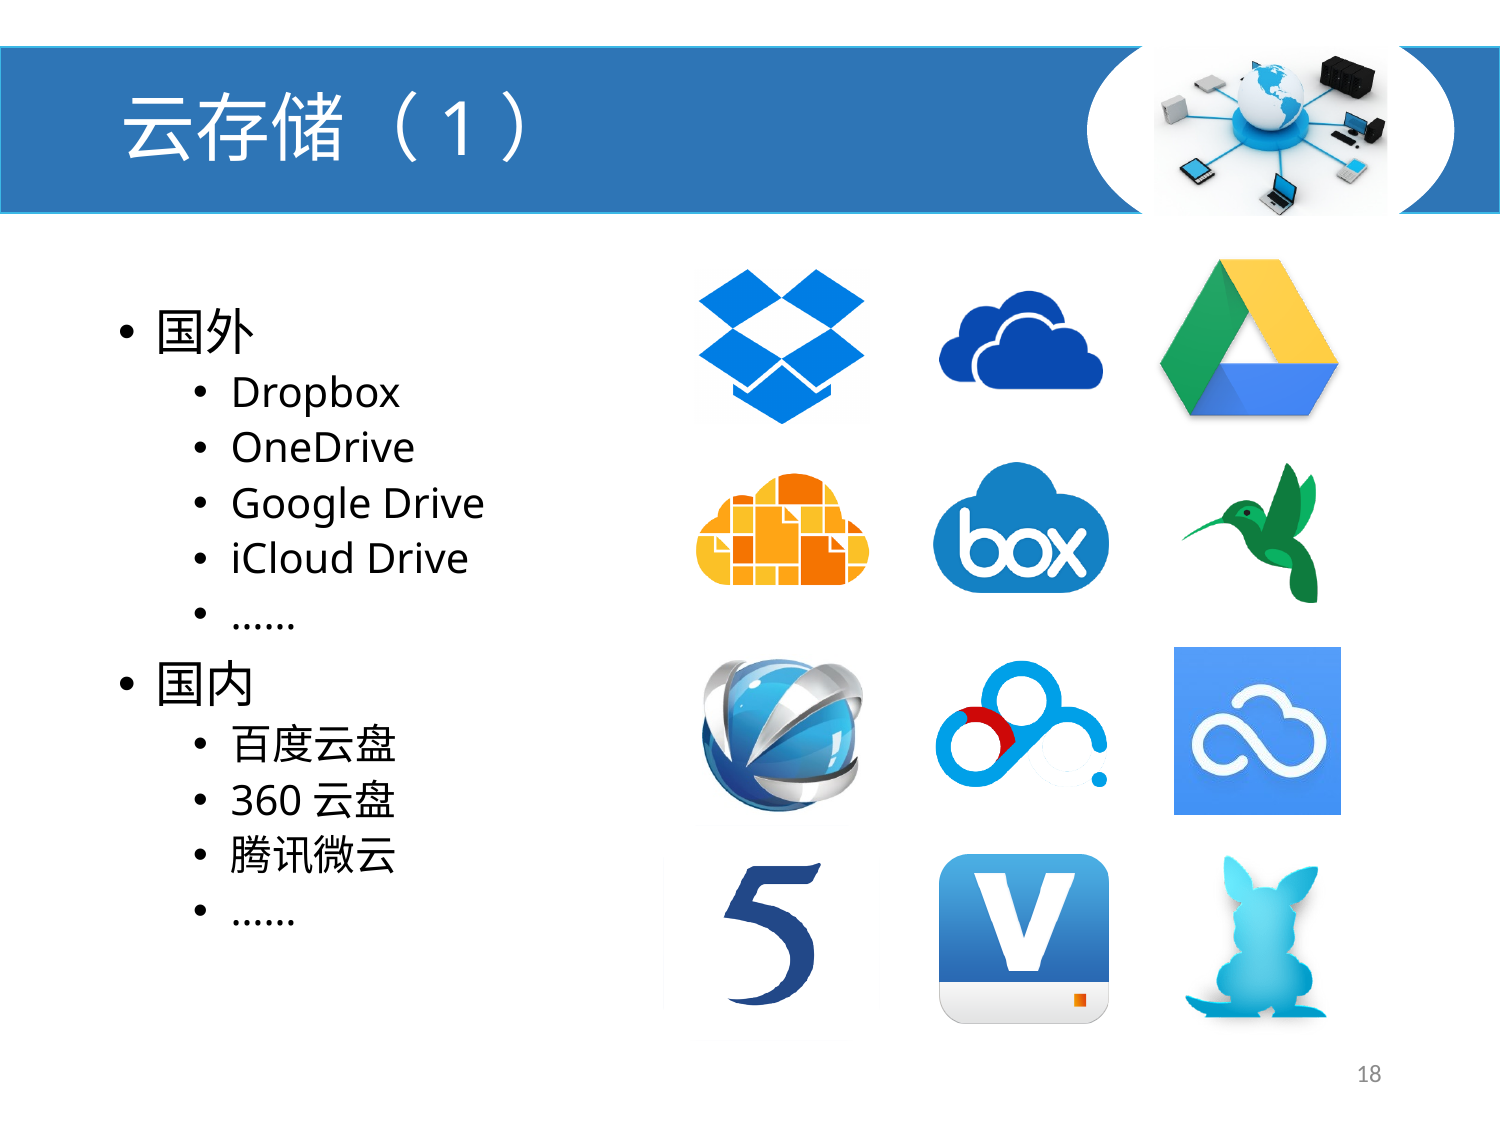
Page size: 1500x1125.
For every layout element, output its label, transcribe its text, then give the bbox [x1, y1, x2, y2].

picture [694, 269, 870, 424]
picture [1147, 235, 1351, 439]
list 国外 Dropbox OneDrive Google Drive iCloud Drive …… 国内 百度云盘 360云盘 腾讯微云 …… [103, 299, 1397, 1014]
picture [663, 825, 880, 1041]
slide_number 18 [1059, 1042, 1397, 1103]
picture [939, 260, 1103, 425]
picture [1174, 457, 1324, 608]
picture [1154, 46, 1388, 216]
picture [909, 621, 1133, 826]
picture [665, 468, 900, 591]
picture [702, 654, 863, 815]
picture [1168, 843, 1360, 1035]
picture [1174, 647, 1341, 815]
picture [939, 854, 1109, 1024]
picture [933, 462, 1109, 593]
title 云存储（1） [105, 50, 1060, 214]
